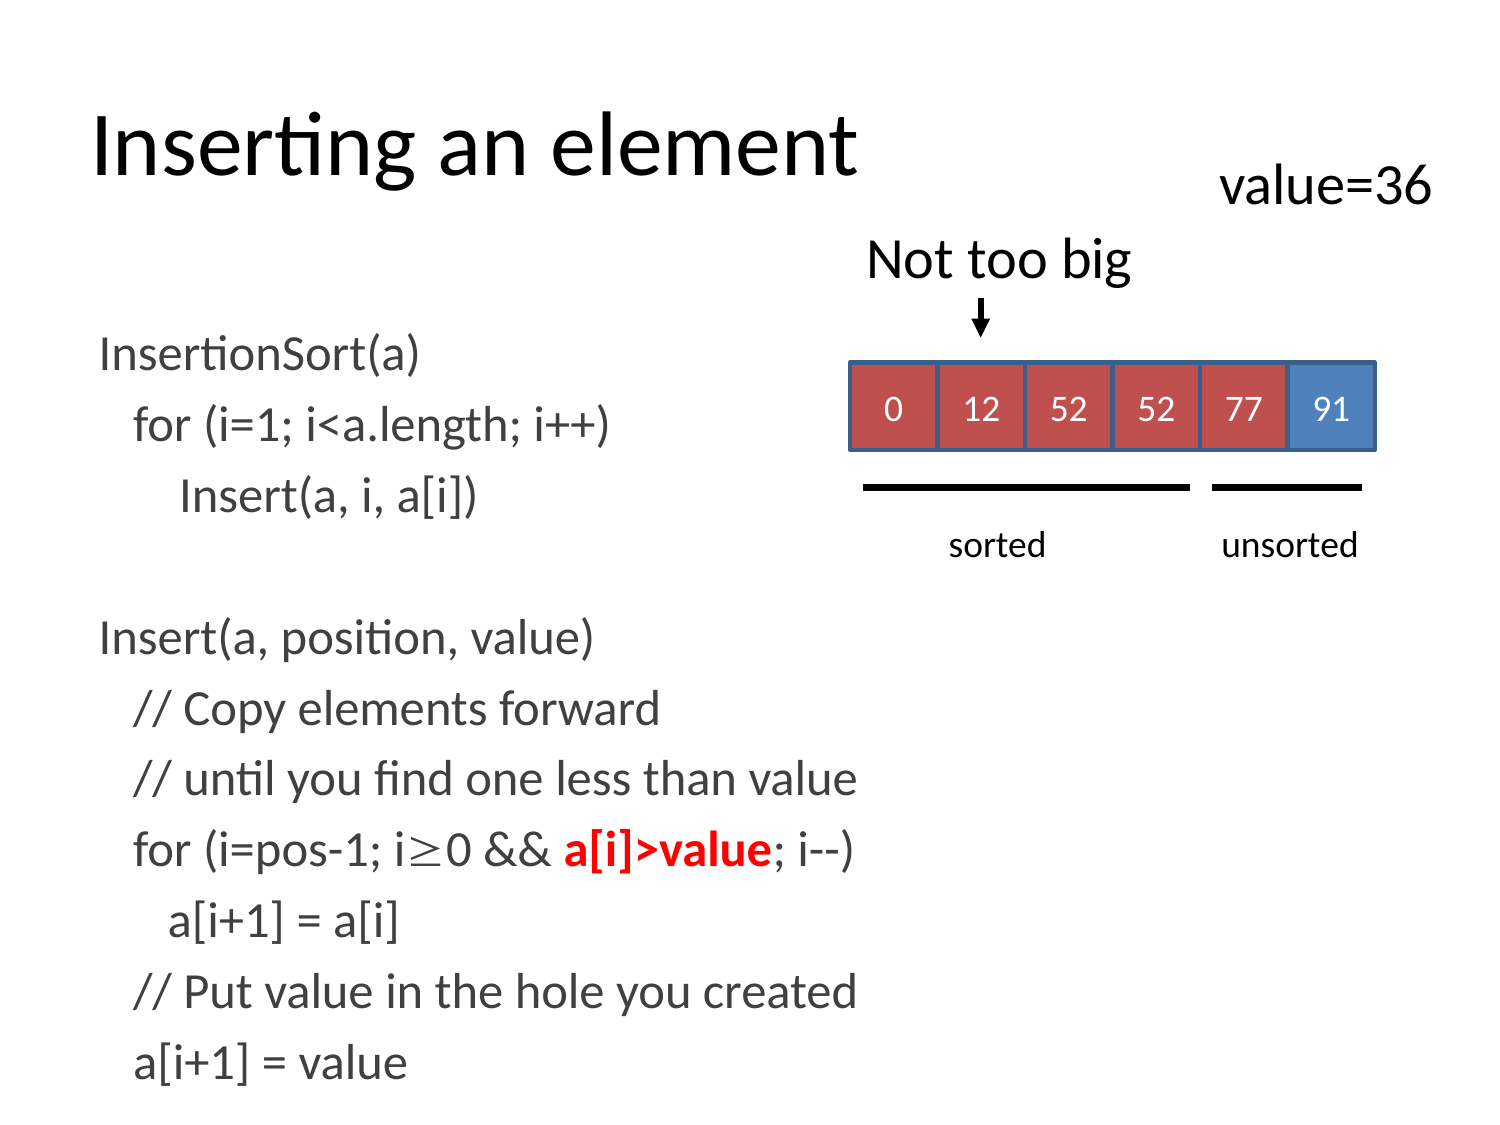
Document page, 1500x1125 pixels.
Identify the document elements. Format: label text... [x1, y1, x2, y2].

text_box 12 [939, 360, 1027, 452]
text_box Not too big [851, 212, 1148, 298]
text_box 91 [1289, 360, 1377, 452]
text_box unsorted [1206, 512, 1375, 573]
text_box value=36 [1204, 139, 1449, 224]
text_box 52 [1110, 360, 1198, 452]
list InsertionSort(a) for (i=1; i<a.length; i++) Insert(a, i, a[i]) Insert(a, position, value) // Copy elements forward // until you find one less than value for (i=pos-1; i0 && a[i]>value; i--) a[i+1] = a[i] // Put value in the hole you created a[i+1] = value [75, 312, 1175, 1100]
title Inserting an element [75, 45, 1425, 233]
text_box 0 [848, 360, 939, 452]
text_box 52 [1026, 360, 1110, 452]
text_box sorted [933, 512, 1062, 573]
text_box 77 [1198, 360, 1289, 452]
